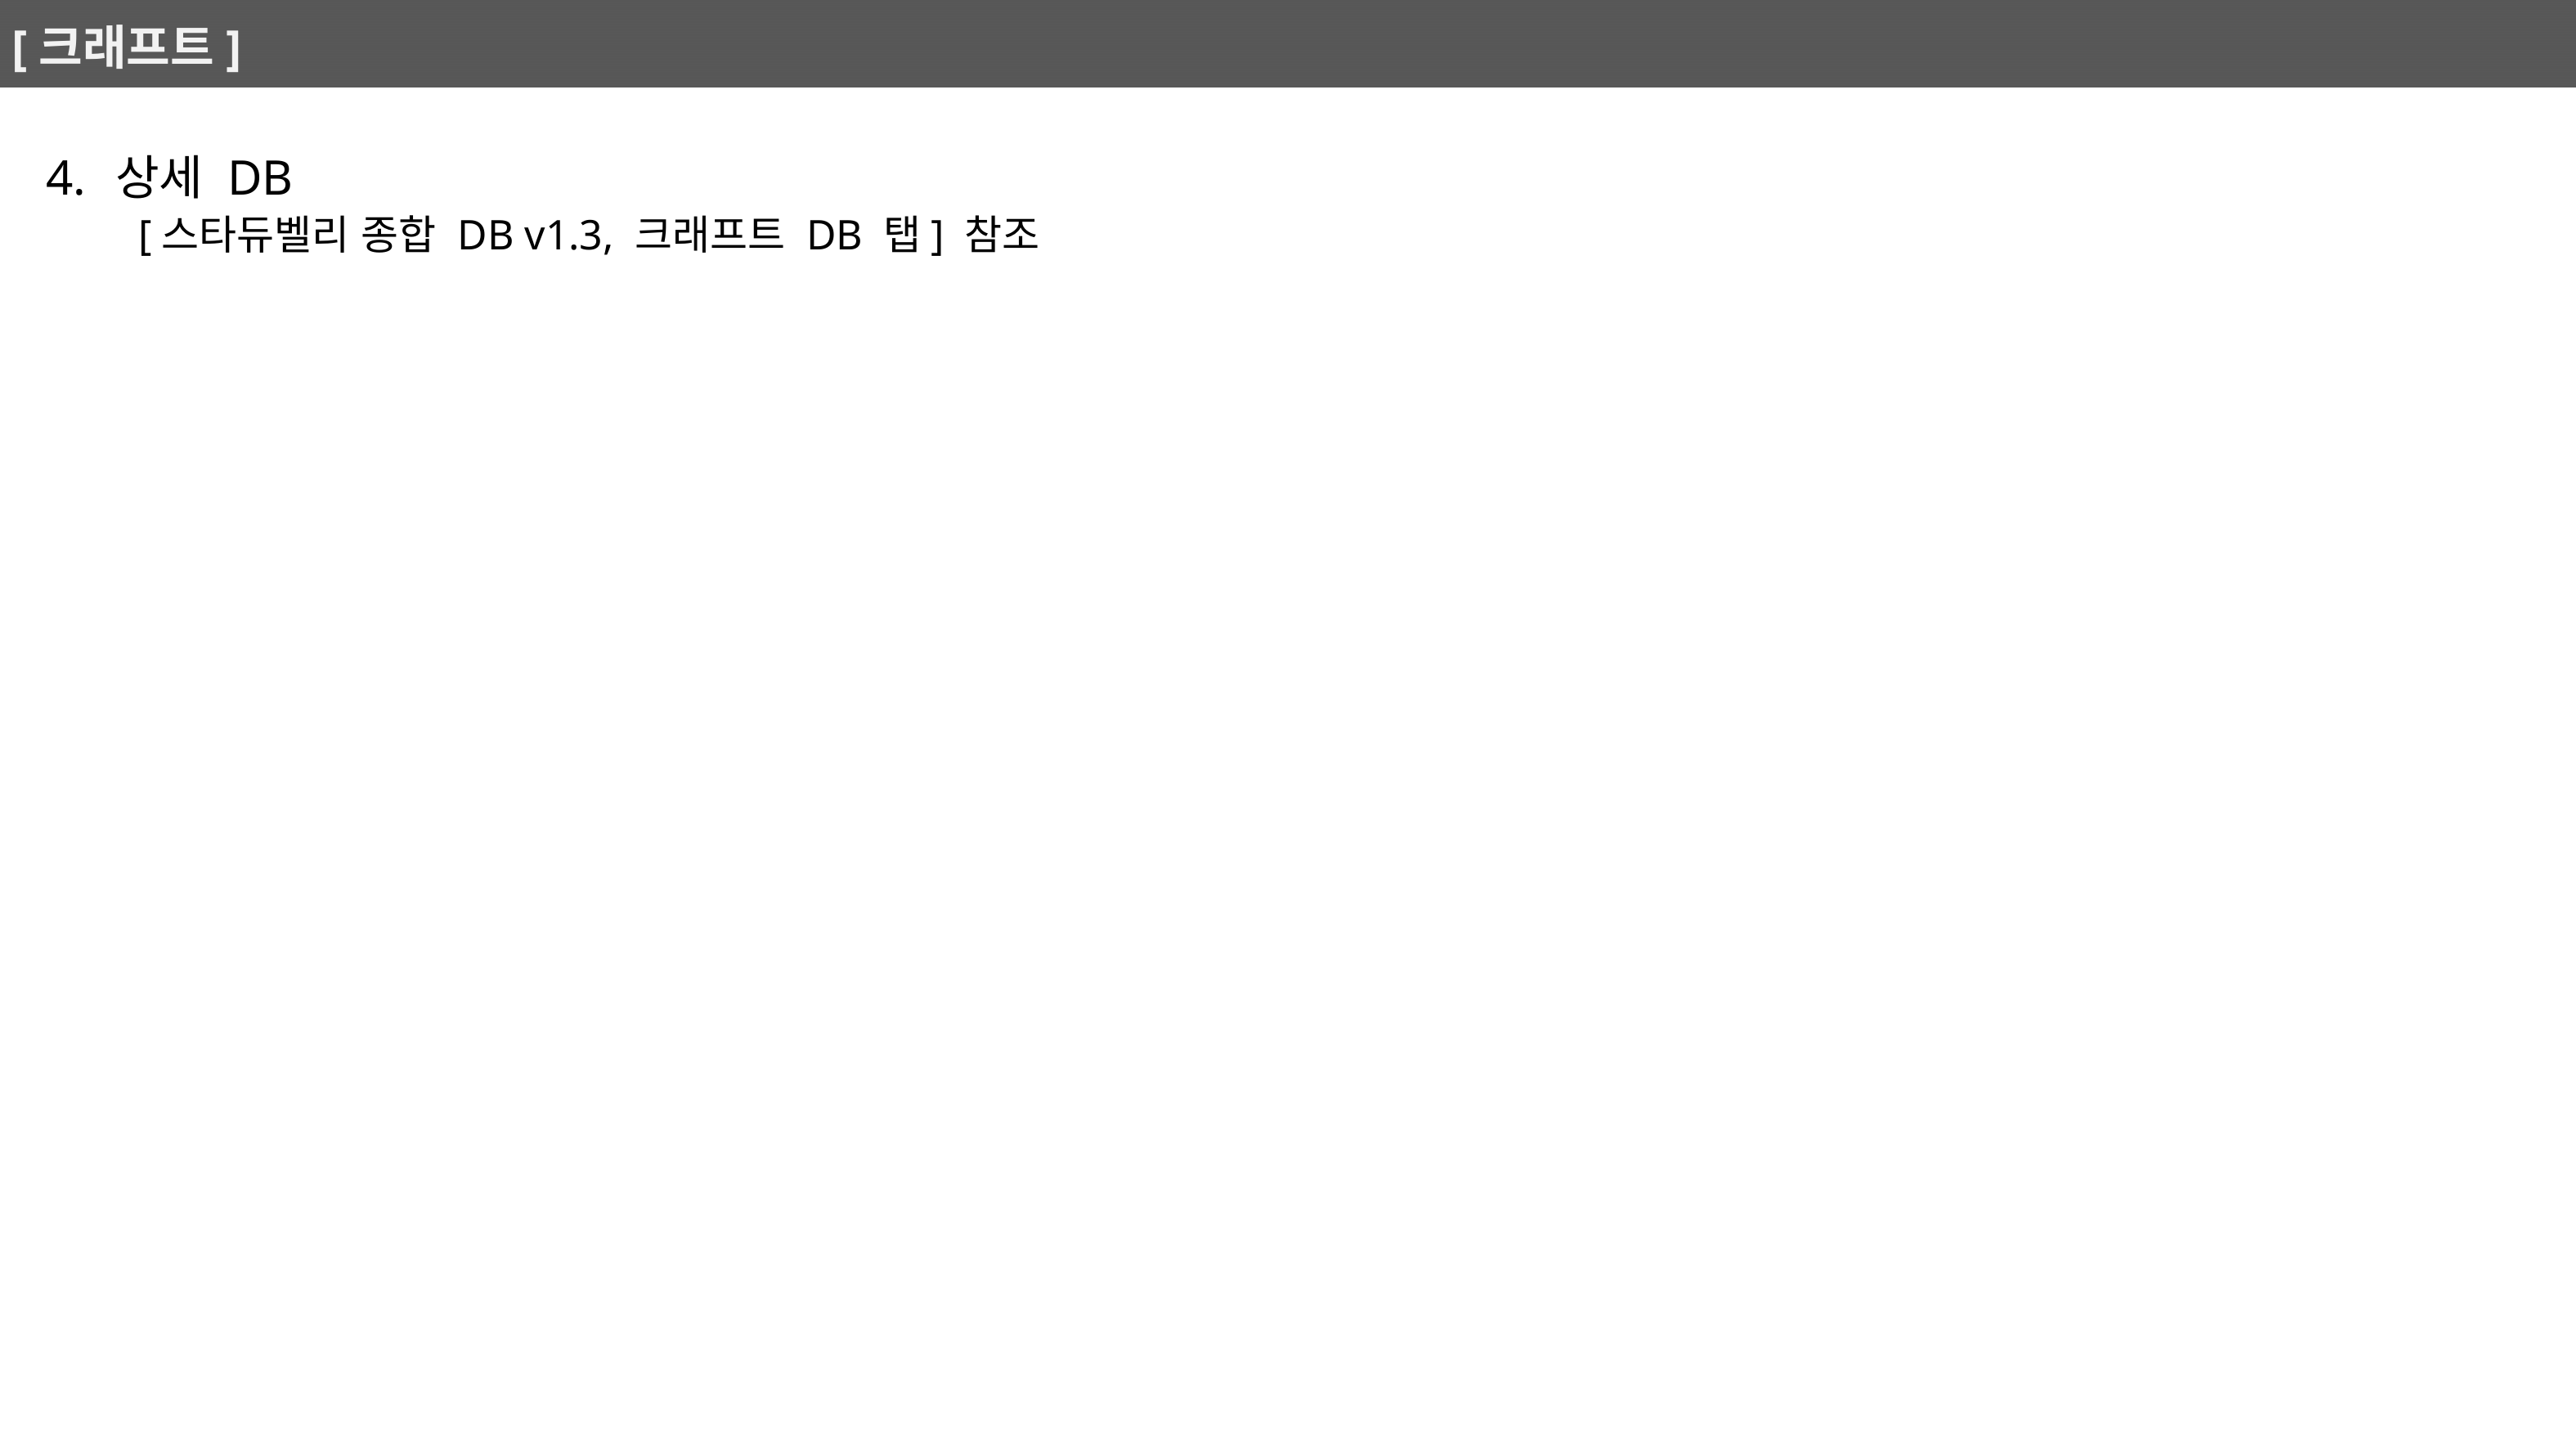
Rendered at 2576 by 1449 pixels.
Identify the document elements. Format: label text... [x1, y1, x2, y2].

title [크래프트] [0, 4, 1097, 82]
picture [0, 0, 2576, 87]
list 상세 DB [스타듀벨리 종합 DB v1.3, 크래프트 DB 탭] 참조 [34, 148, 2078, 1294]
